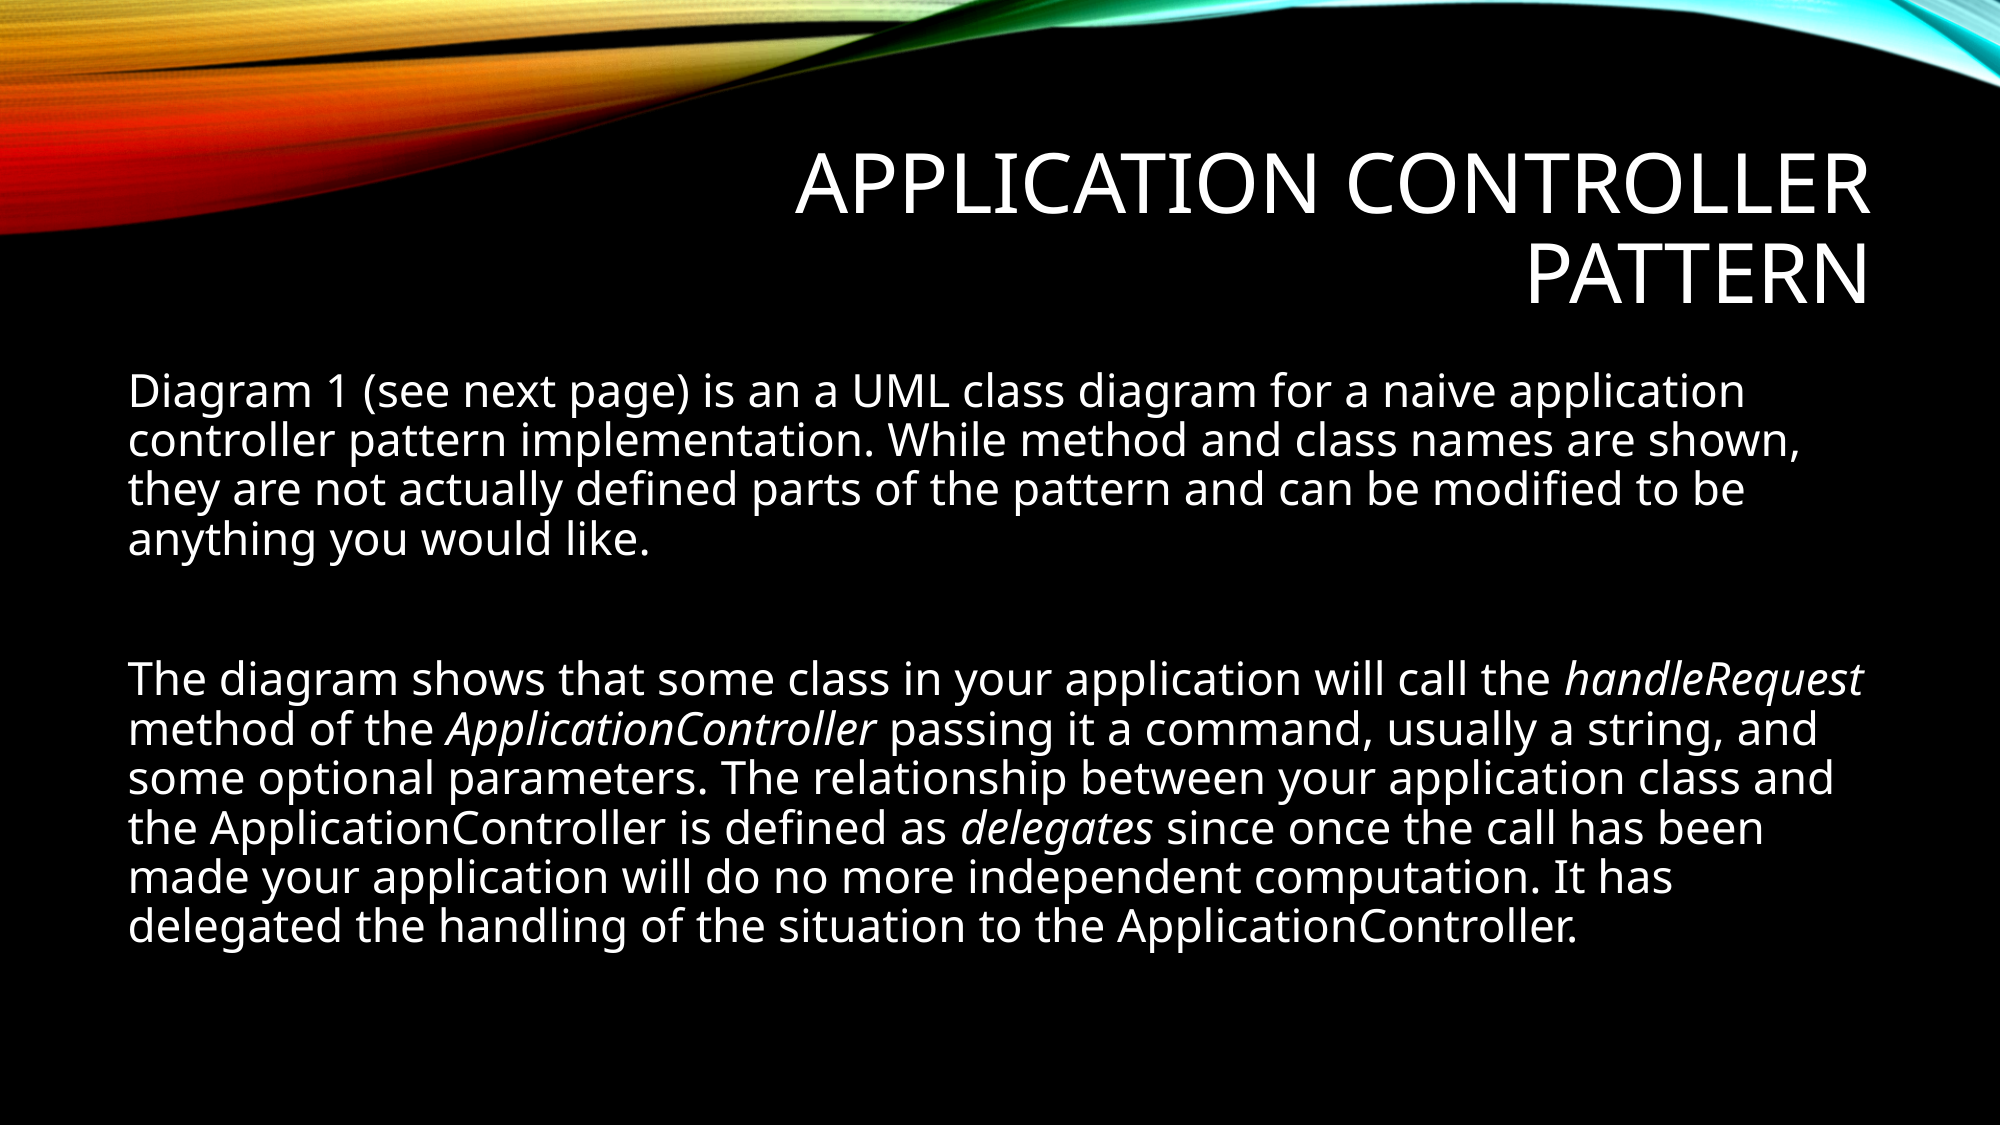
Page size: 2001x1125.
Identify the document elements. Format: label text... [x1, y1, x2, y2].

title Application Controller Pattern [474, 125, 1888, 338]
list Diagram 1 (see next page) is an a UML class diagram for a naive application controller pattern implementation. While method and class names are shown, they are not actually defined parts of the pattern and can be modified to be anything you would like. The diagram shows that some class in your application will call the handleRequest method of the ApplicationController passing it a command, usually a string, and some optional parameters. The relationship between your application class and the ApplicationController is defined as delegates since once the call has been made your application will do no more independent computation. It has delegated the handling of the situation to the ApplicationController. [112, 360, 1888, 1021]
picture [0, 0, 2000, 237]
